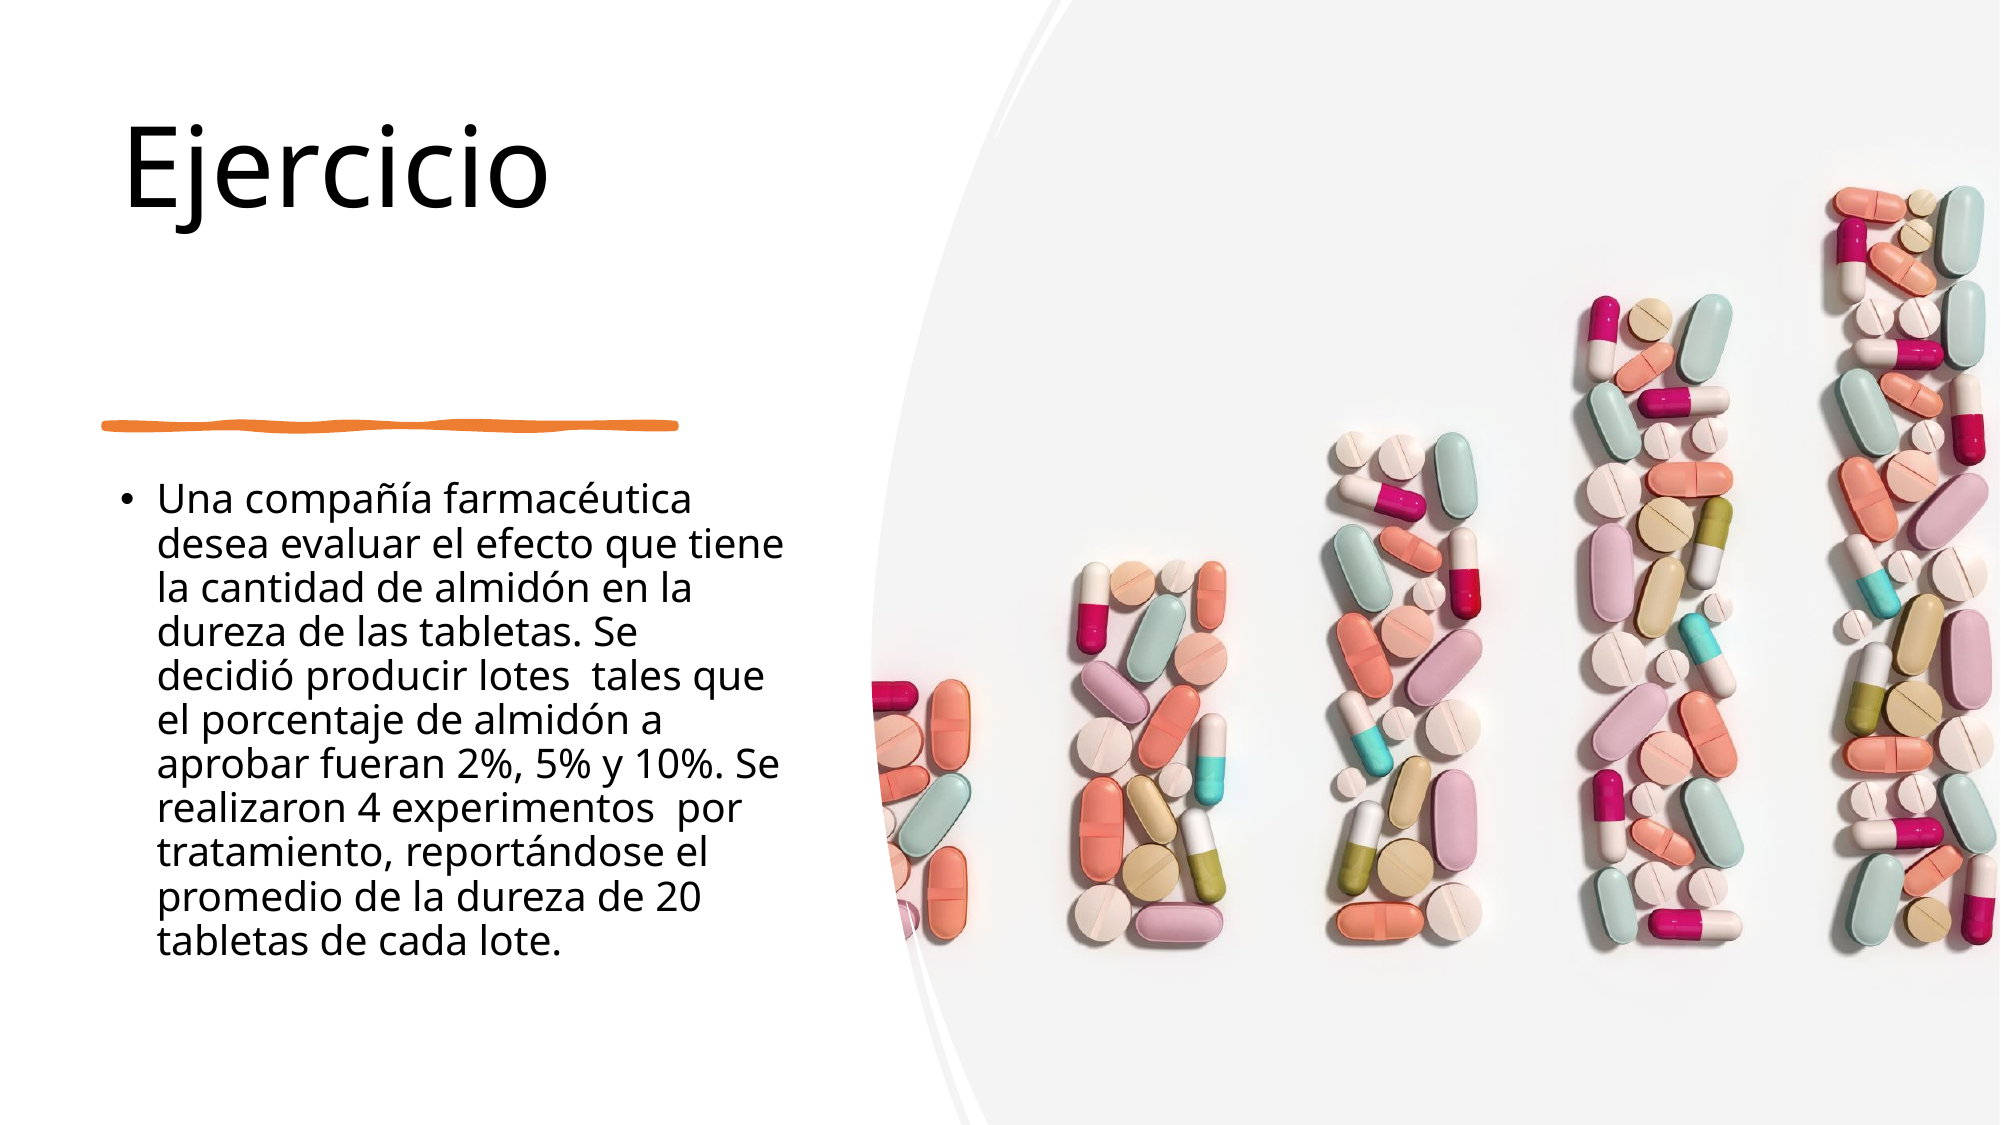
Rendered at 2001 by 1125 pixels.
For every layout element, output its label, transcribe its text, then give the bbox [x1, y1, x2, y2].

text_box [0, 0, 871, 1125]
text_box [103, 421, 676, 431]
picture [871, 0, 2000, 1125]
list Una compañía farmacéutica desea evaluar el efecto que tiene la cantidad de almidón en la dureza de las tabletas. Se decidió producir lotes tales que el porcentaje de almidón a aprobar fueran 2%, 5% y 10%. Se realizaron 4 experimentos por tratamiento, reportándose el promedio de la dureza de 20 tabletas de cada lote. [105, 471, 802, 1016]
title Ejercicio [105, 53, 822, 375]
